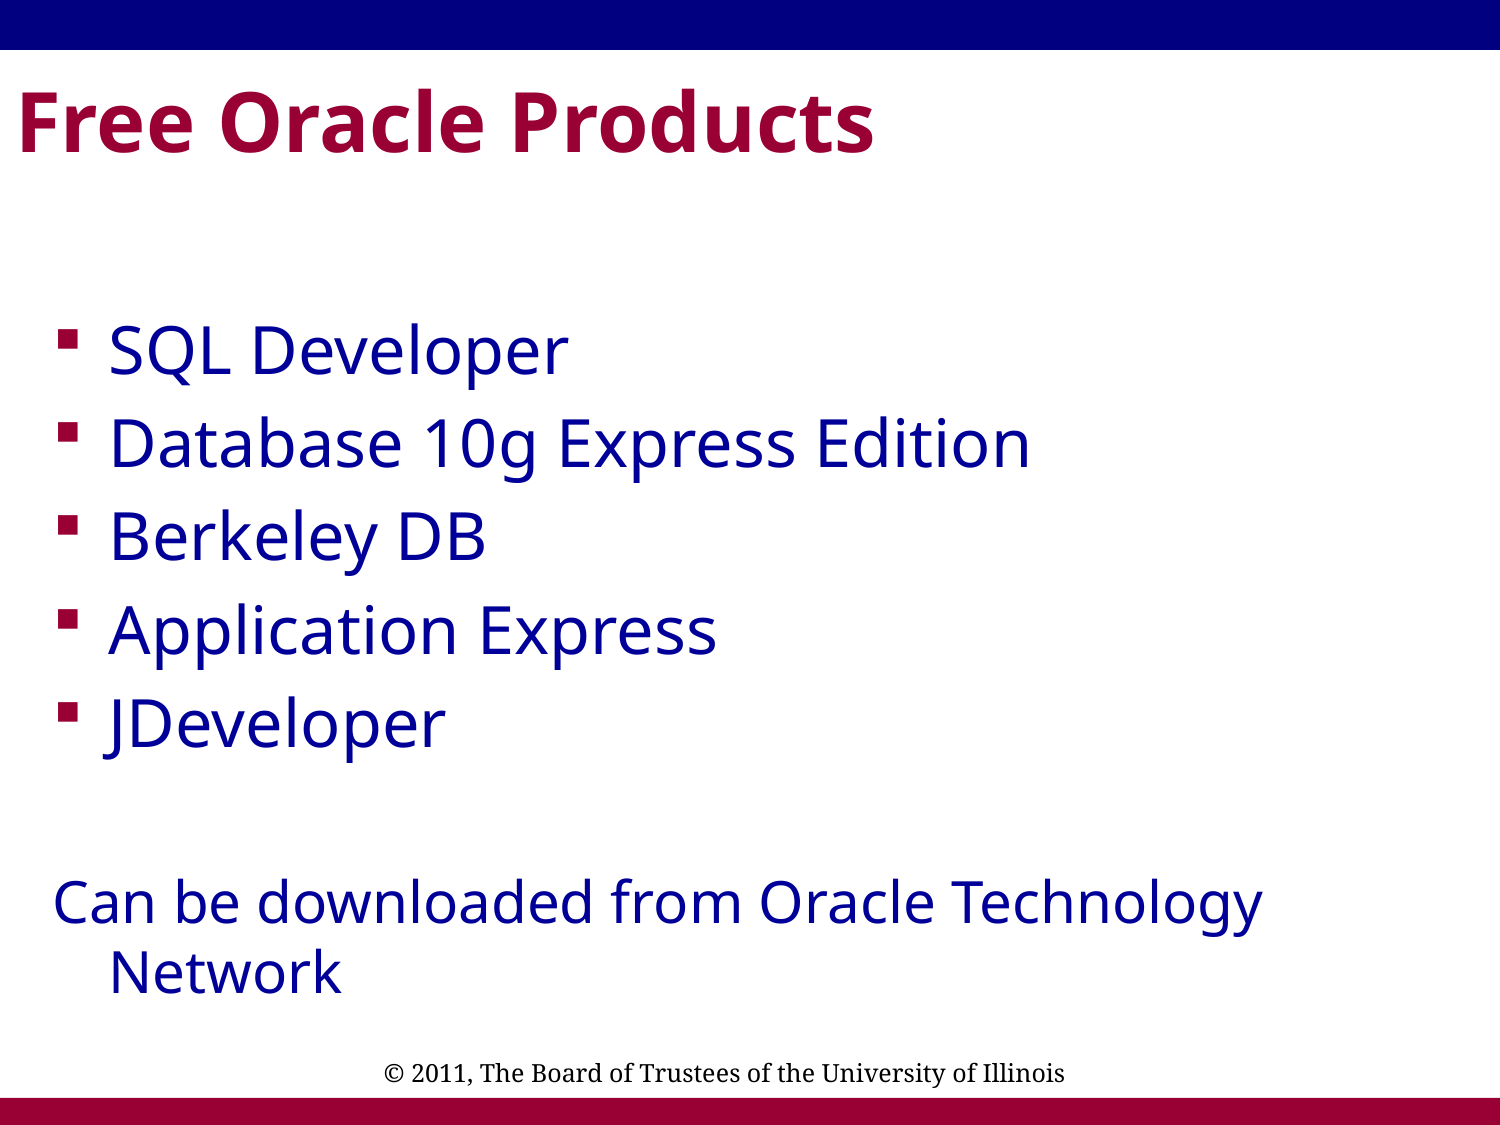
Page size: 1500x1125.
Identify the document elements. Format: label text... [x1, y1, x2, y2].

list SQL Developer Database 10g Express Edition Berkeley DB Application Express JDeveloper Can be downloaded from Oracle Technology Network [37, 299, 1451, 976]
footer © 2011, The Board of Trustees of the University of Illinois [324, 1049, 1126, 1125]
title Free Oracle Products [0, 24, 1276, 213]
